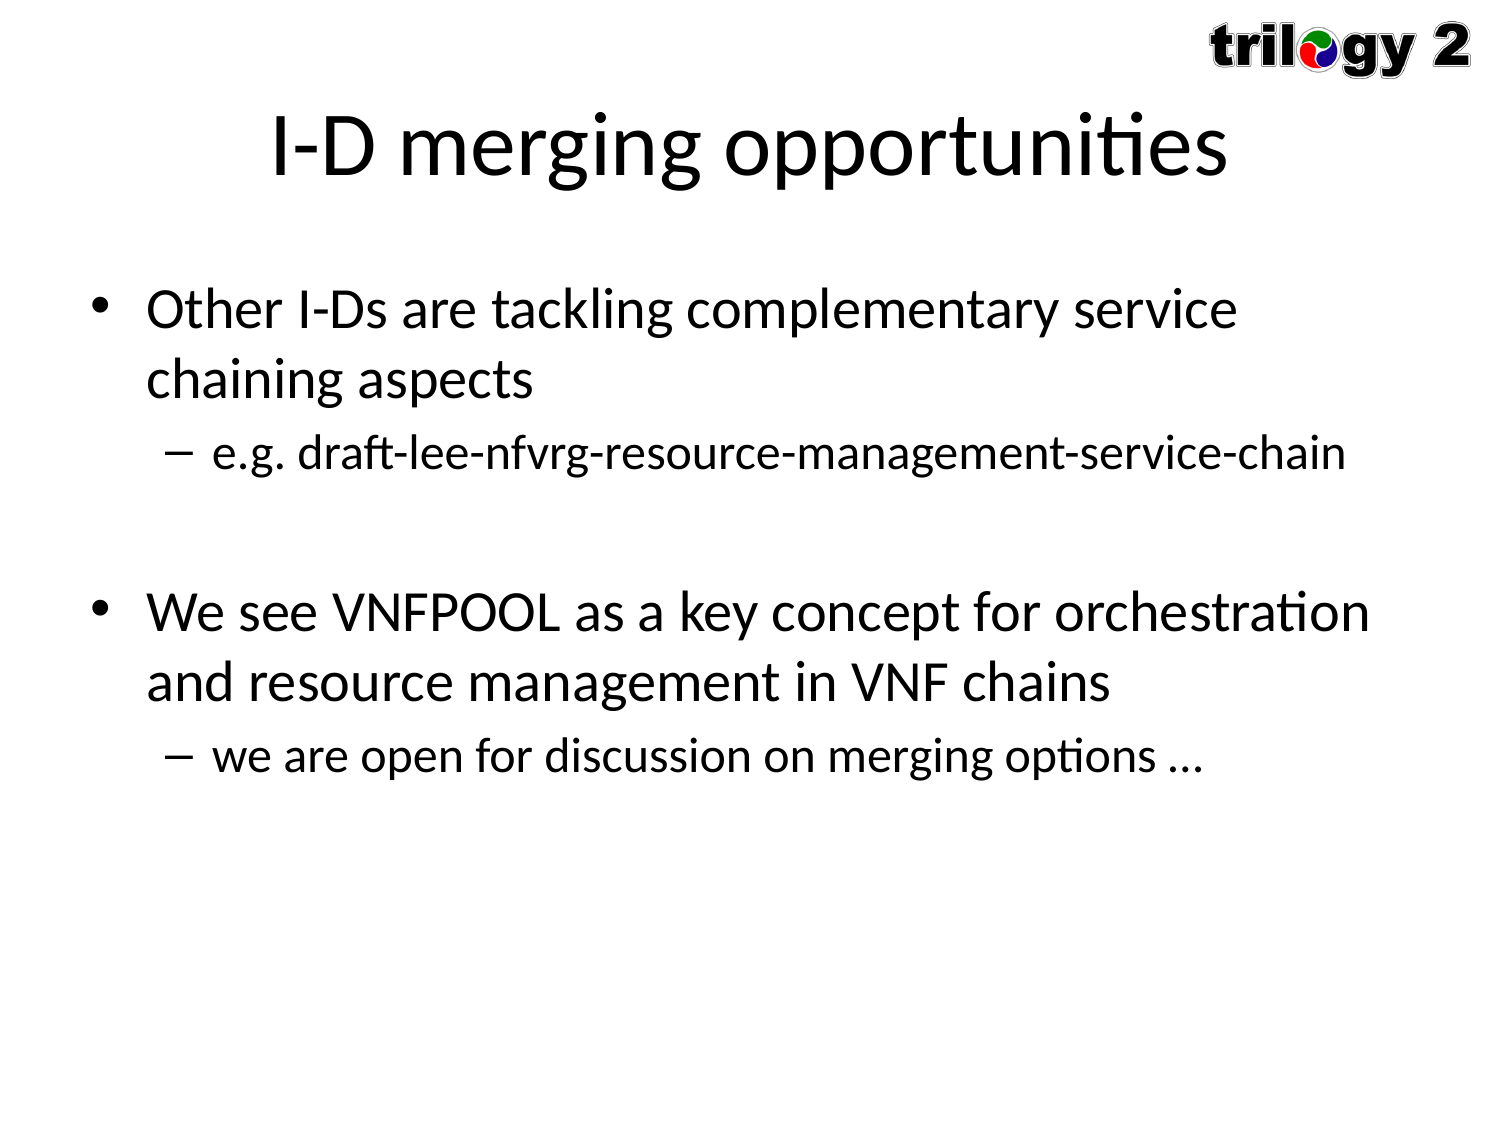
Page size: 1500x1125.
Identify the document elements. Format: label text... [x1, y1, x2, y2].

picture [1200, 15, 1477, 84]
title I-D merging opportunities [75, 45, 1425, 233]
list Other I-Ds are tackling complementary service chaining aspects e.g. draft-lee-nfvrg-resource-management-service-chain We see VNFPOOL as a key concept for orchestration and resource management in VNF chains we are open for discussion on merging options … [75, 262, 1425, 1005]
